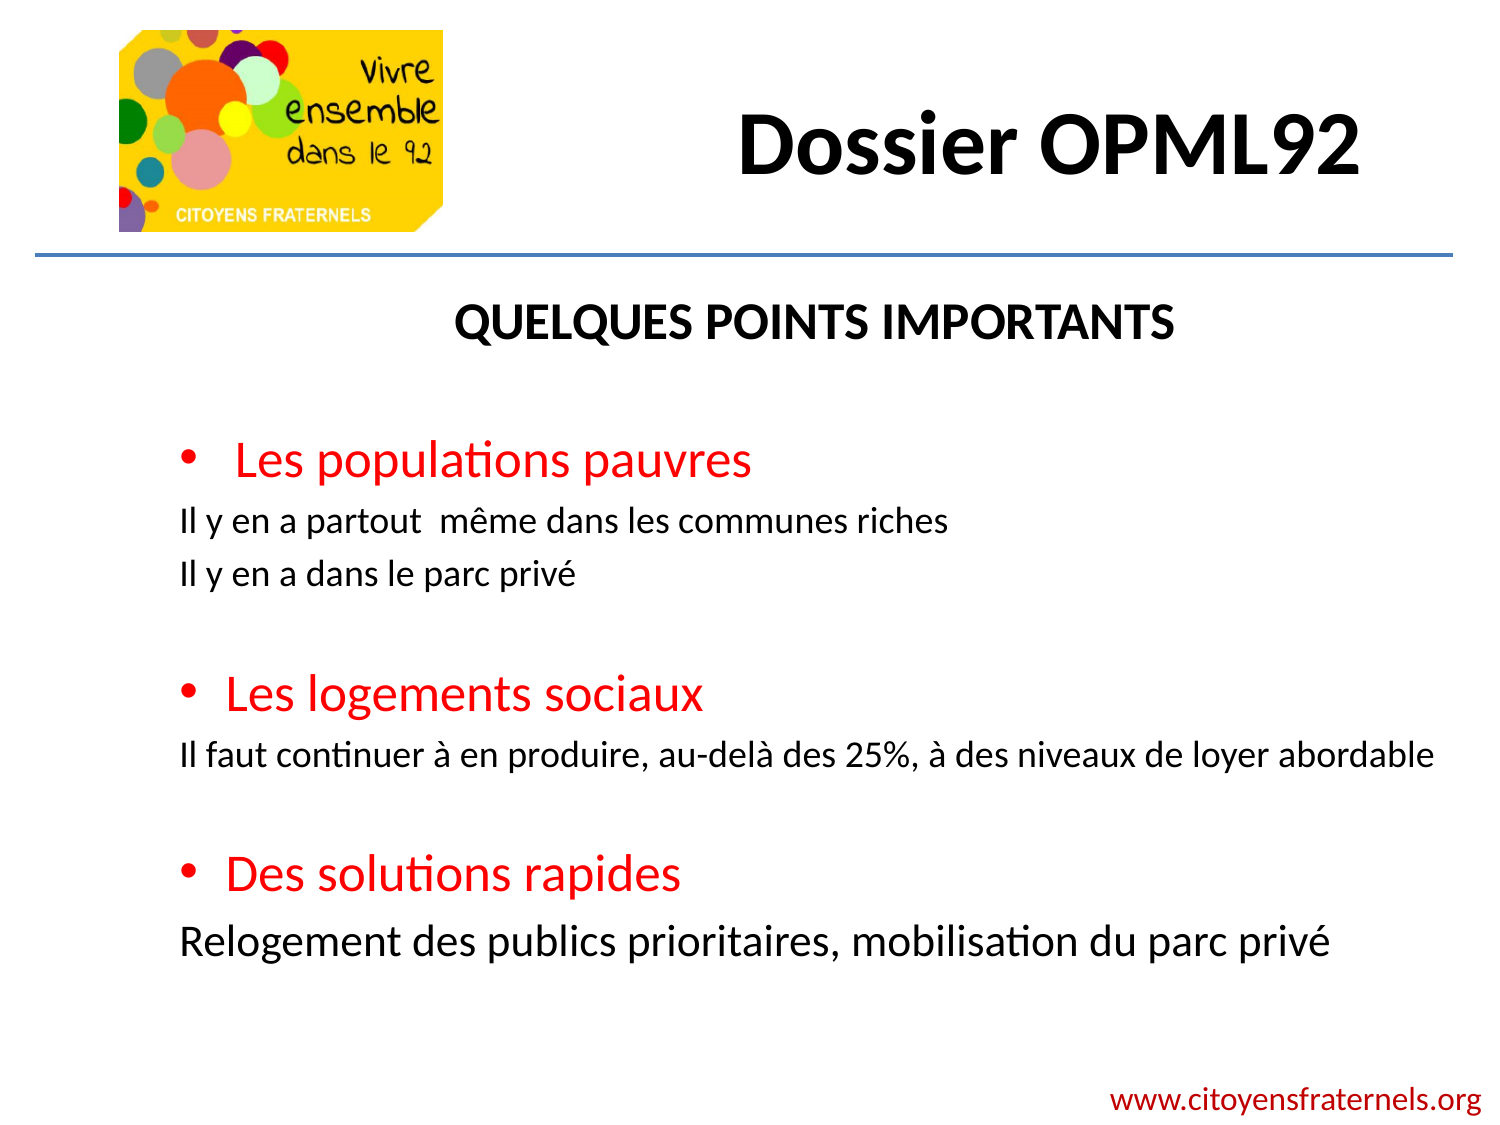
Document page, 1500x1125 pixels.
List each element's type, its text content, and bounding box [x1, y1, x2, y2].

list QUELQUES POINTS IMPORTANTS Les populations pauvres Il y en a partout même dans les communes riches Il y en a dans le parc privé Les logements sociaux Il faut continuer à en produire, au-delà des 25%, à des niveaux de loyer abordable Des solutions rapides Relogement des publics prioritaires, mobilisation du parc privé [35, 279, 1465, 1022]
text_box www.citoyensfraternels.org [1094, 1069, 1498, 1125]
title Dossier OPML92 [447, 43, 1378, 232]
picture [118, 30, 444, 232]
